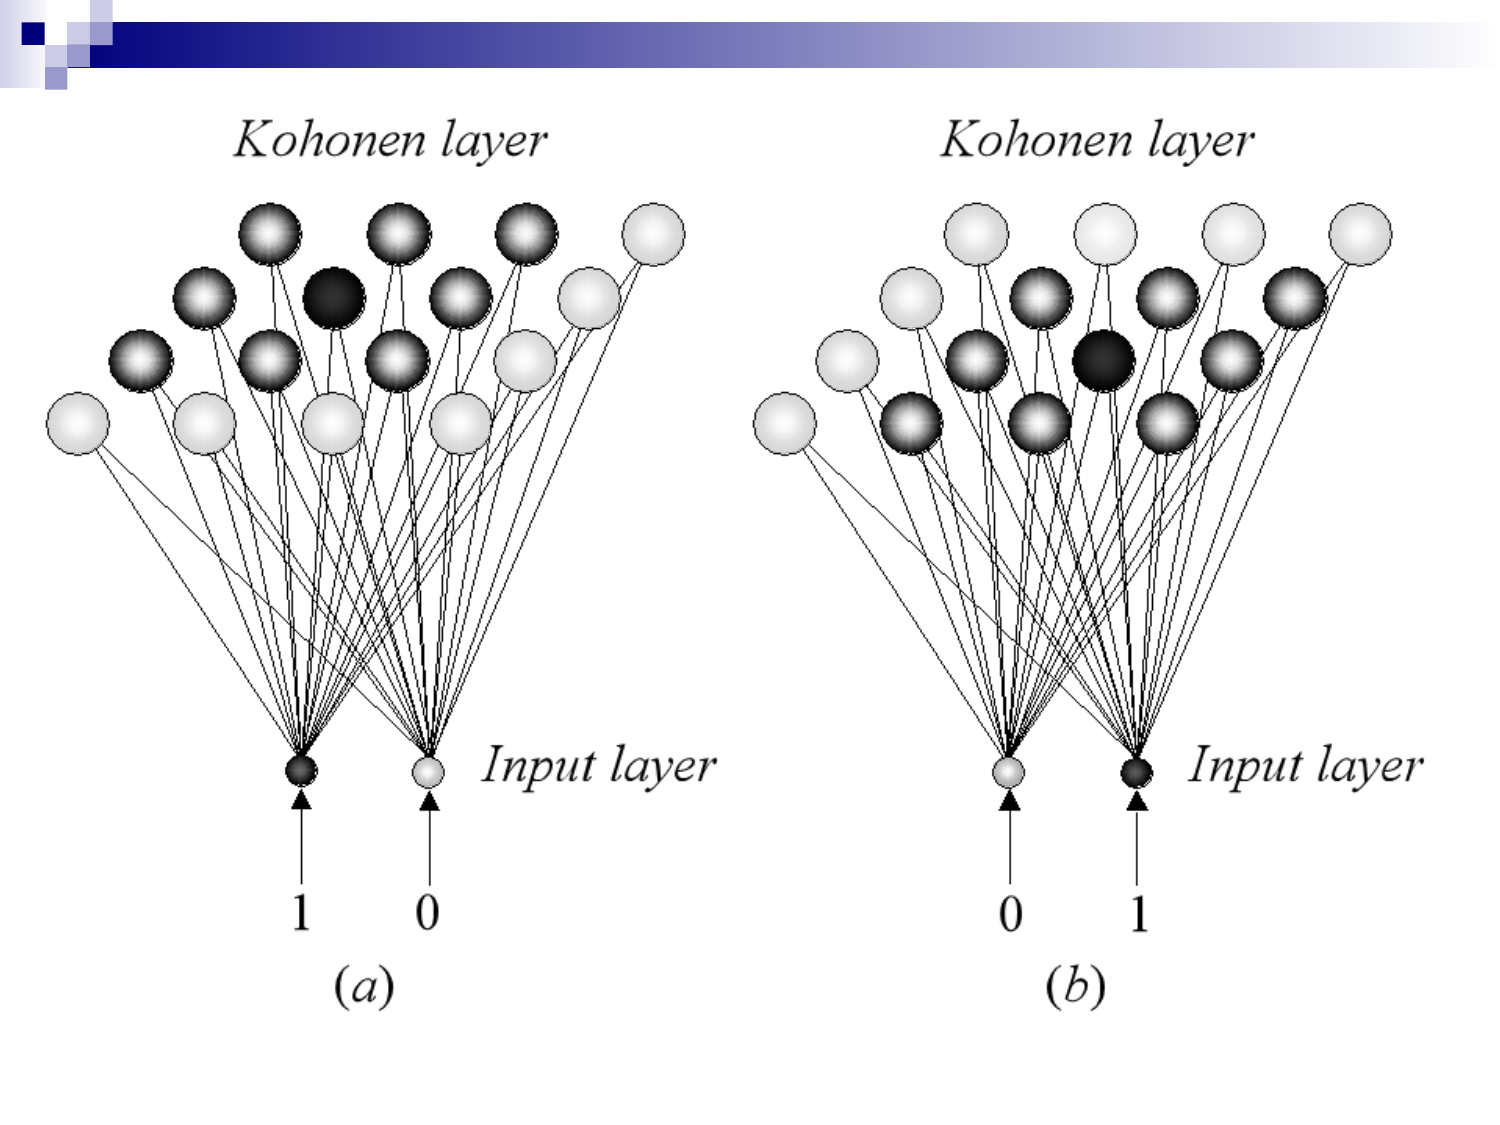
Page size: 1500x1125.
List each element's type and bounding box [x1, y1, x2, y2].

picture [43, 106, 1457, 1019]
